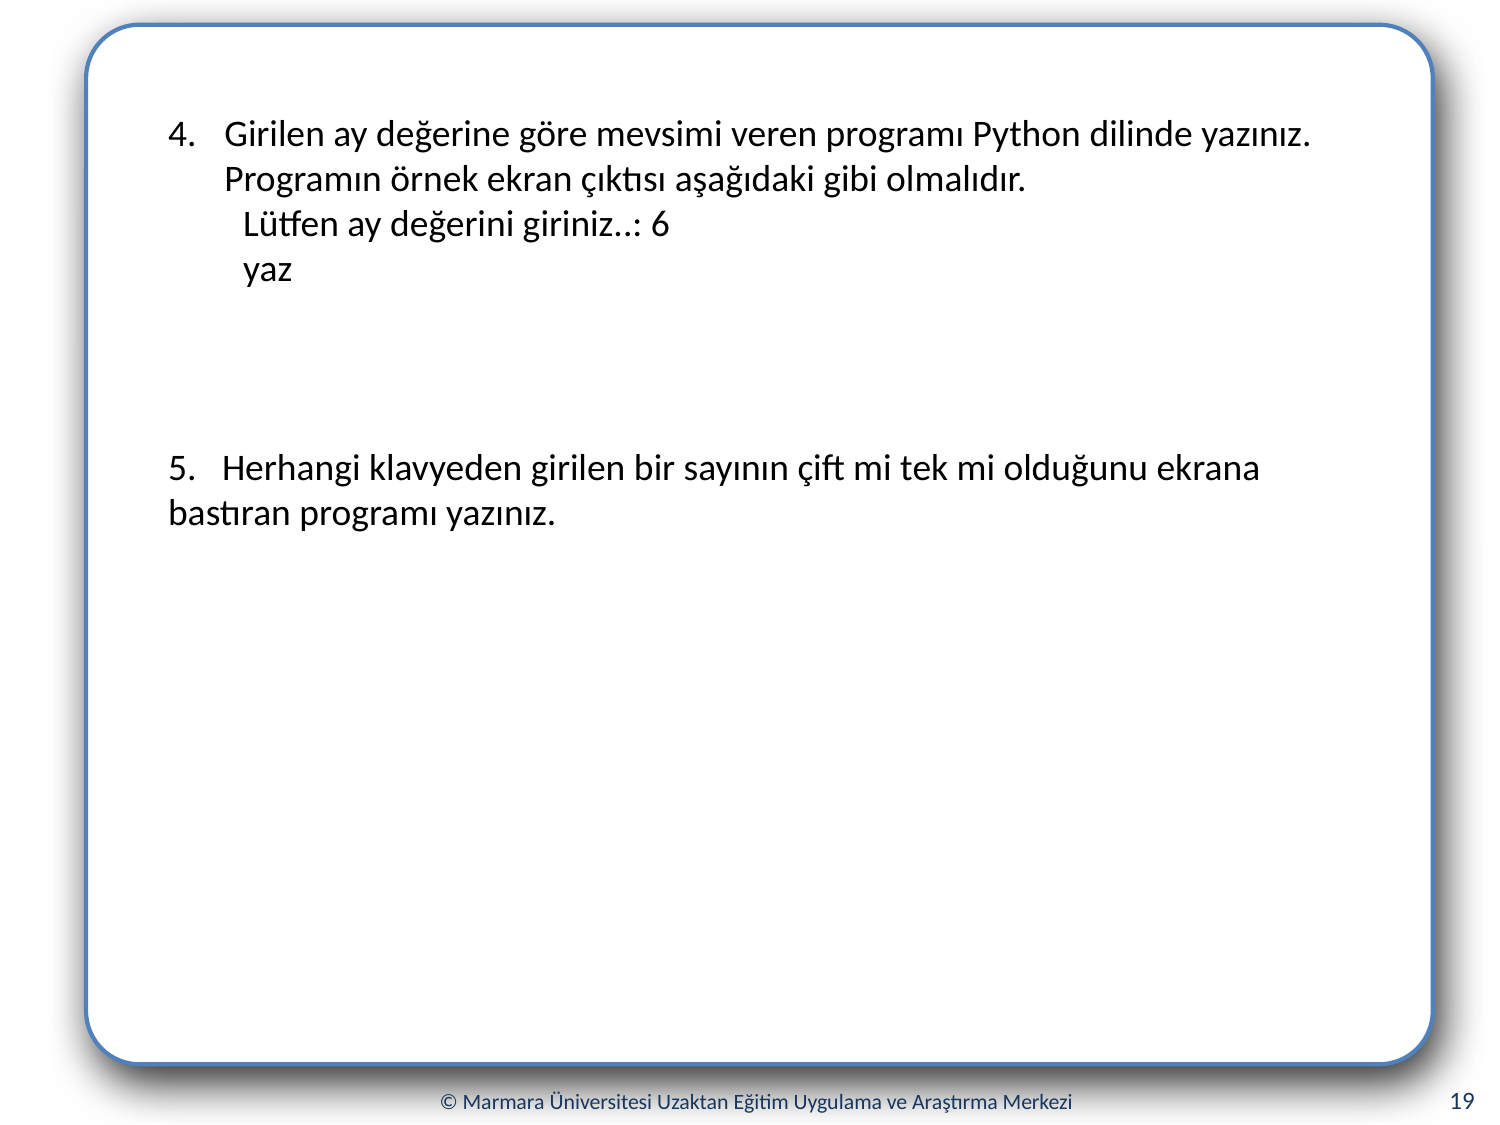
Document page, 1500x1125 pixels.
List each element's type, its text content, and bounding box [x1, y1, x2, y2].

text_box Girilen ay değerine göre mevsimi veren programı Python dilinde yazınız. Programın örnek ekran çıktısı aşağıdaki gibi olmalıdır. Lütfen ay değerini giriniz..: 6 yaz [153, 101, 1347, 297]
slide_number 19 [1139, 1069, 1490, 1125]
text_box 5. Herhangi klavyeden girilen bir sayının çift mi tek mi olduğunu ekrana bastıran programı yazınız. [153, 435, 1359, 540]
text_box [83, 22, 1435, 1067]
footer © Marmara Üniversitesi Uzaktan Eğitim Uygulama ve Araştırma Merkezi [312, 1070, 1139, 1125]
